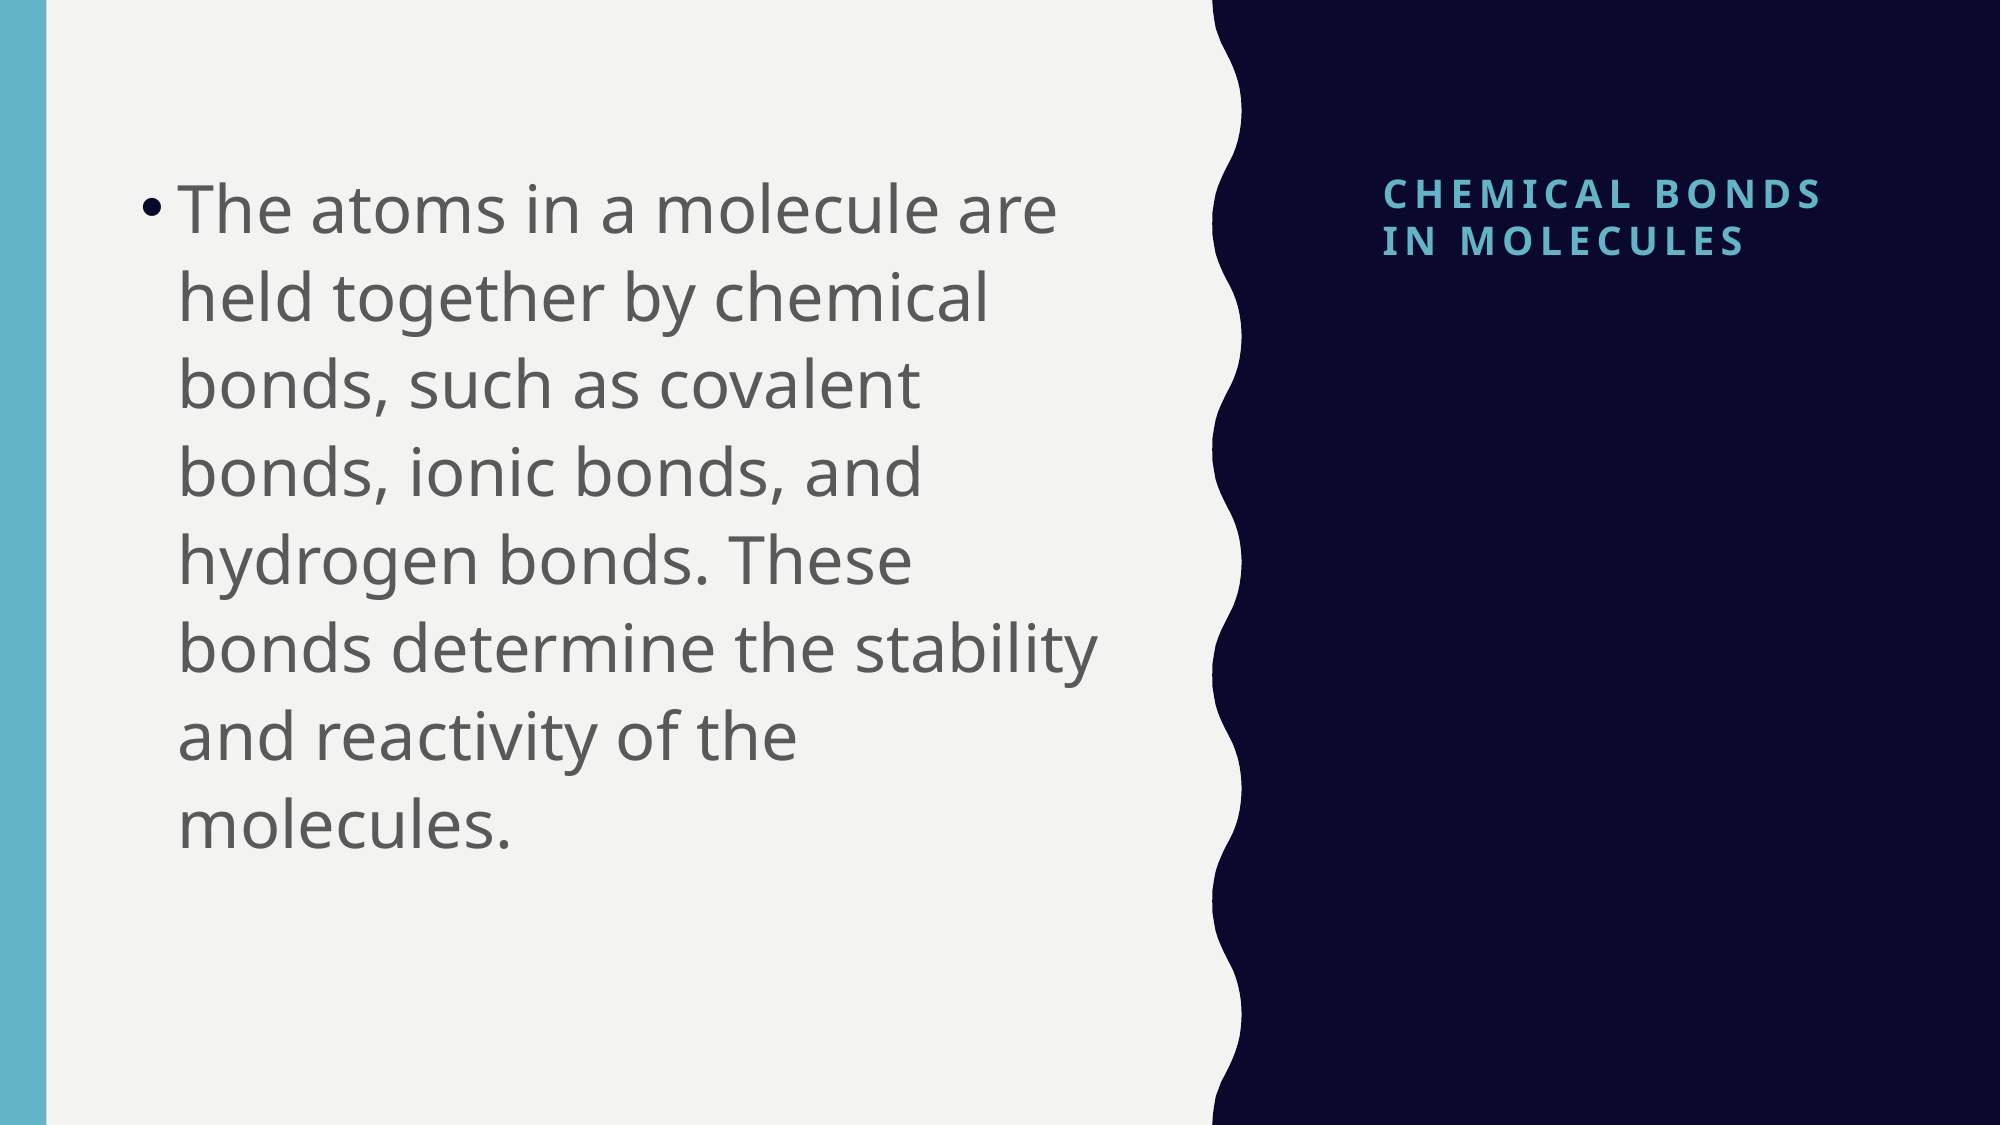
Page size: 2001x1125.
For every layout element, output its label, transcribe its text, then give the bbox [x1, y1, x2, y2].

list The atoms in a molecule are held together by chemical bonds, such as covalent bonds, ionic bonds, and hydrogen bonds. These bonds determine the stability and reactivity of the molecules. [125, 151, 1136, 969]
title Chemical Bonds in Molecules [1367, 75, 1875, 272]
